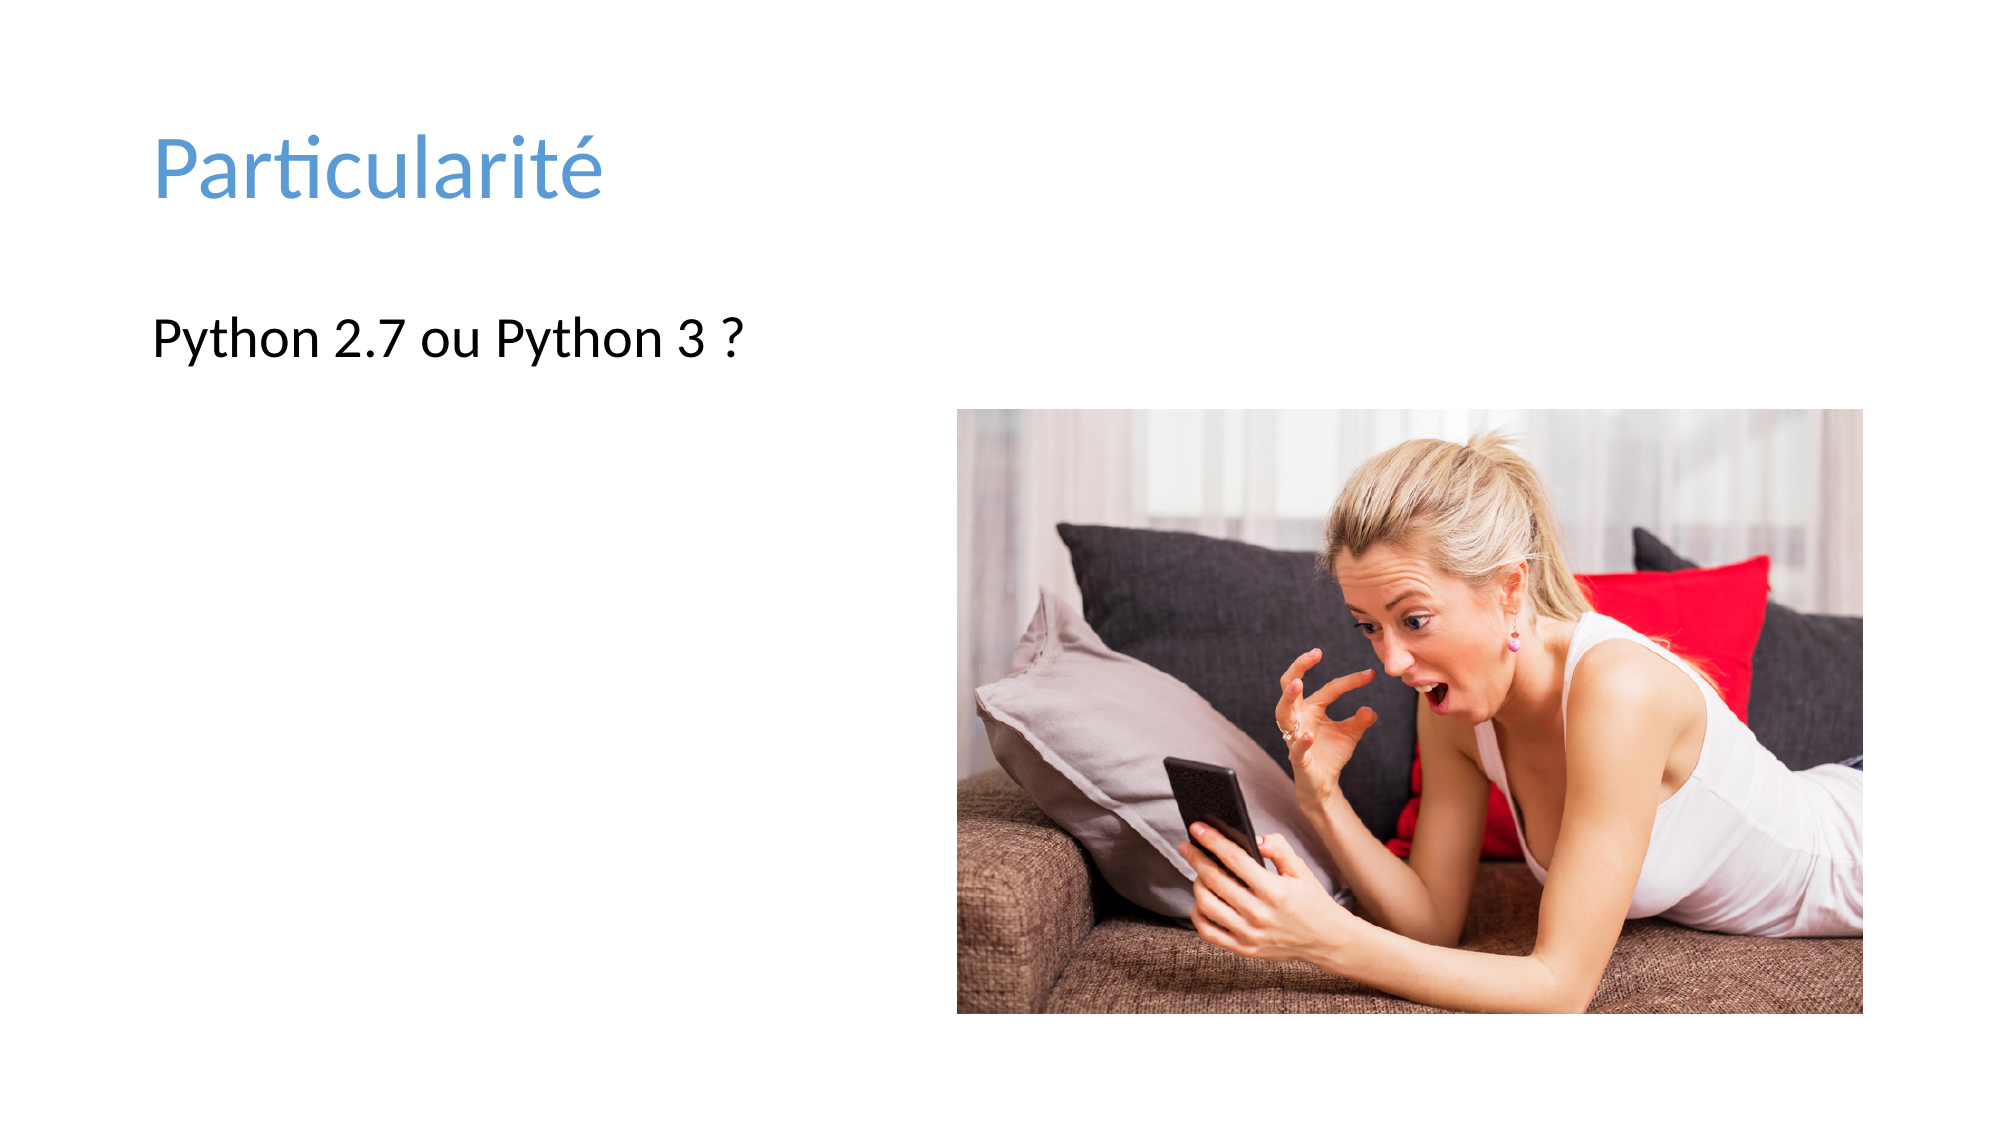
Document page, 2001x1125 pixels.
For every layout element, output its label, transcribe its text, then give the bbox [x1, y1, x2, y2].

title Particularité [137, 59, 1863, 278]
picture [957, 409, 1863, 1014]
list Python 2.7 ou Python 3 ? [137, 299, 1863, 1014]
